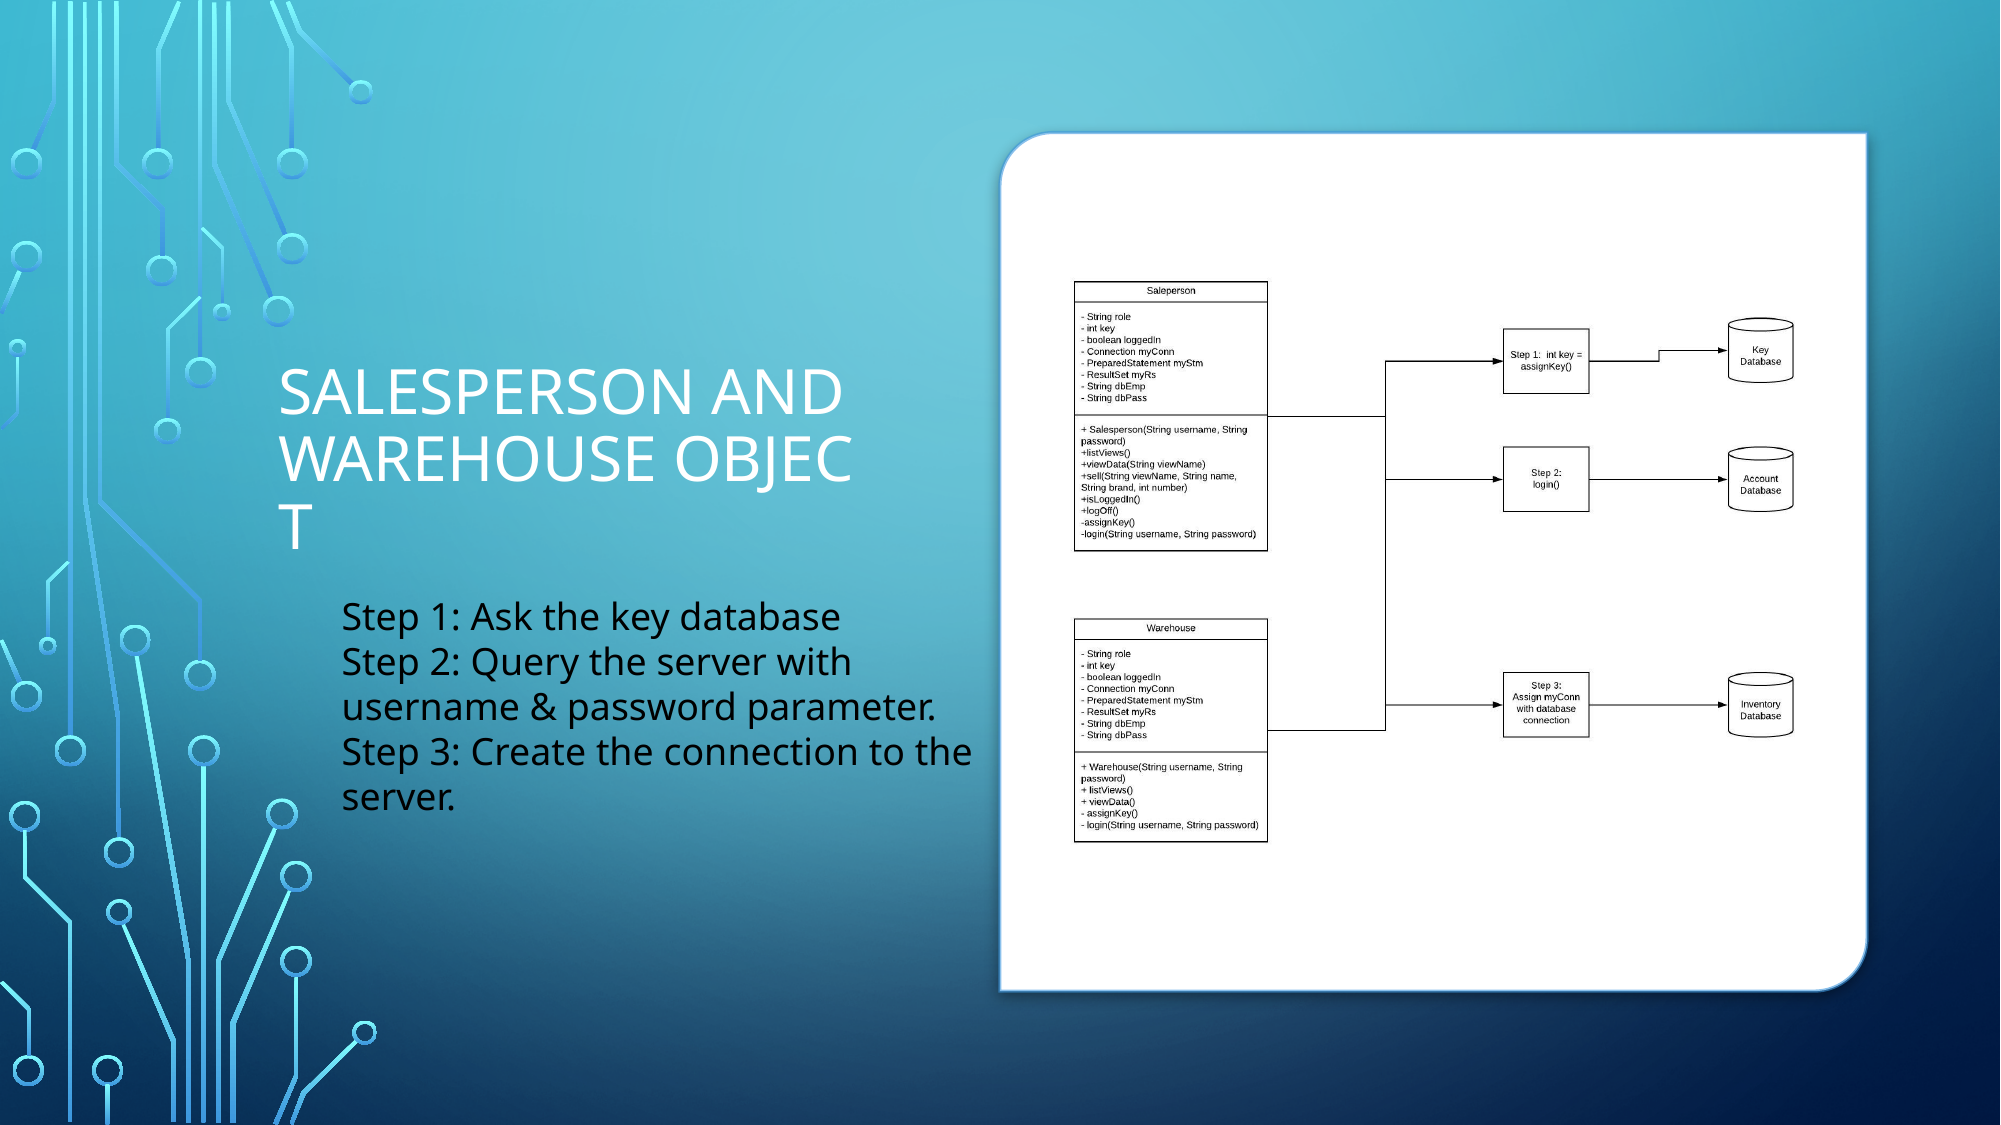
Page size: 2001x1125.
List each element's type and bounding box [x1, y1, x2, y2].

text_box [0, 0, 379, 1125]
picture [379, 0, 2000, 1125]
